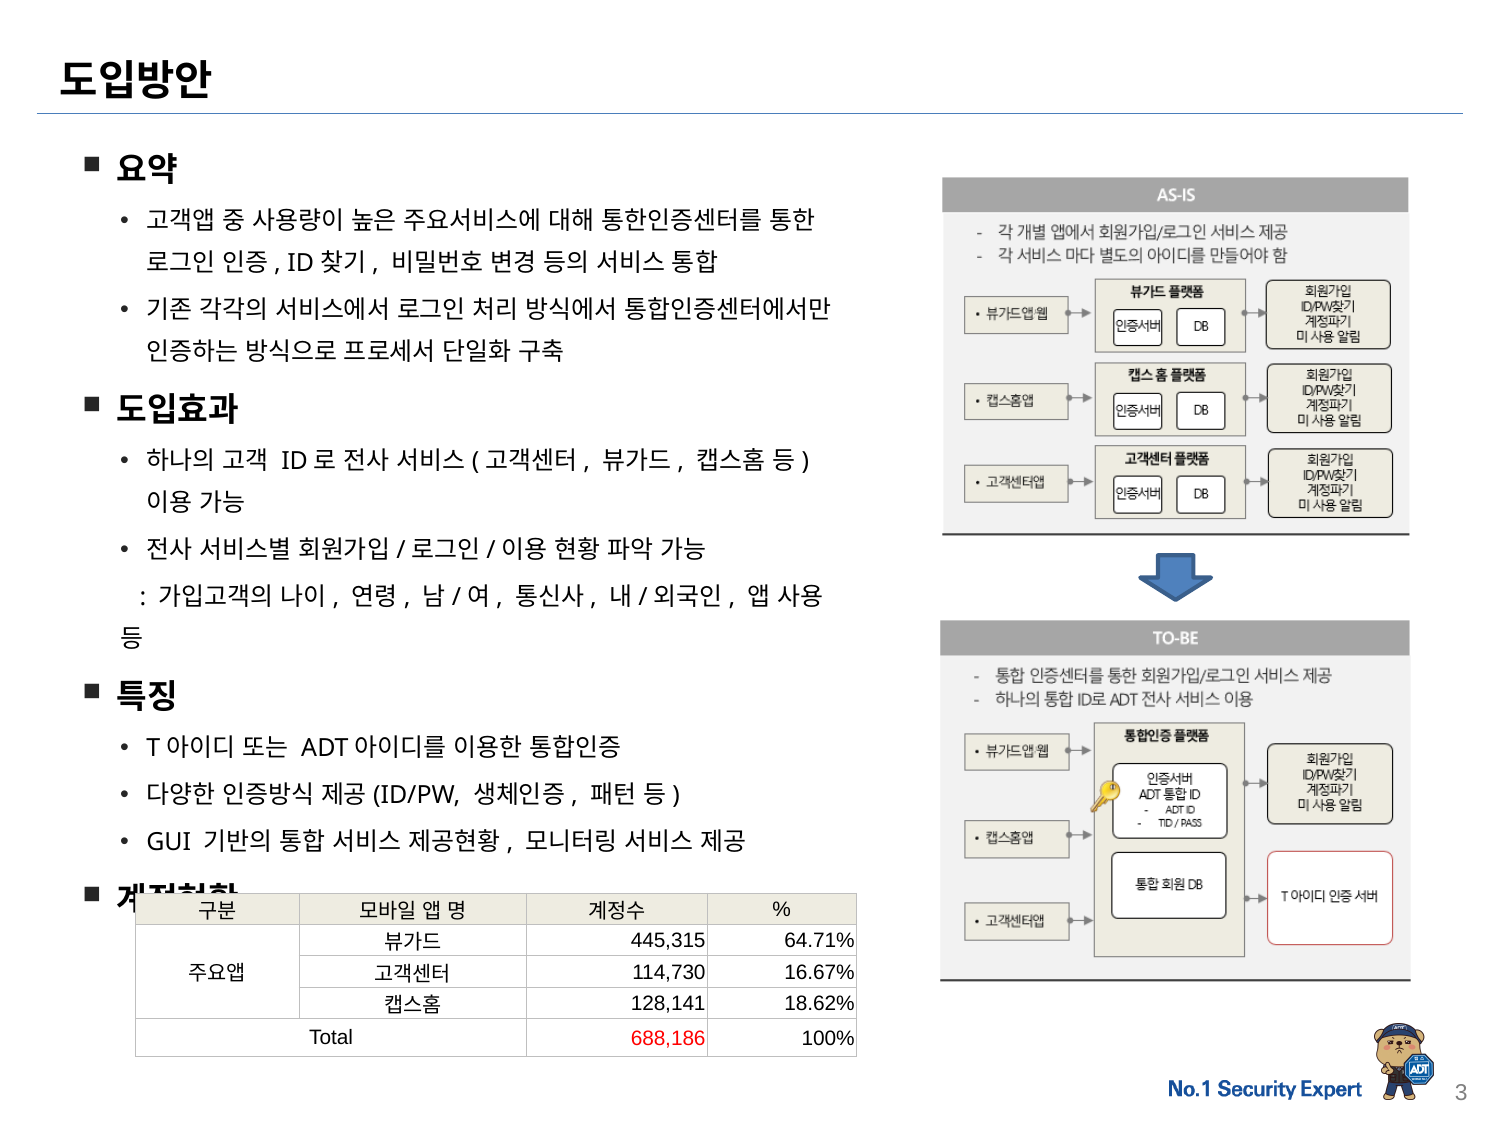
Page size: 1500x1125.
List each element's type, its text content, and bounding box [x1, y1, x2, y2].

text_box [1138, 553, 1214, 602]
table_header 계정수 [527, 894, 707, 924]
table_cell 128,141 [527, 988, 707, 1018]
table_header 구분 [136, 894, 299, 924]
table_cell 114,730 [527, 956, 707, 987]
table_cell 18.62% [708, 988, 856, 1018]
list 요약 고객앱 중 사용량이 높은 주요서비스에 대해 통한인증센터를 통한 로그인 인증, ID찾기, 비밀번호 변경 등의 서비스 통합 기존 각각의 서비스에서 로그인 처리 방식에서 통합인증센터에서만 인증하는 방식으로 프로세서 단일화 구축 도입효과 하나의 고객 ID로 전사 서비스(고객센터, 뷰가드, 캡스홈 등) 이용 가능 전사 서비스별 회원가입/로그인/이용 현황 파악 가능 : 가입고객의 나이, 연령, 남/여, 통신사, 내/외국인, 앱 사용 등 특징 T아이디 또는 ADT아이디를 이용한 통합인증 다양한 인증방식 제공(ID/PW, 생체인증, 패턴 등) GUI 기반의 통합 서비스 제공현황, 모니터링 서비스 제공 계정현황 [67, 124, 857, 303]
table_cell 주요앱 [136, 925, 299, 1018]
picture [938, 172, 1416, 542]
table_cell 688,186 [527, 1019, 707, 1056]
table_cell 100% [708, 1019, 856, 1056]
table_cell 16.67% [708, 956, 856, 987]
table_cell 고객센터 [300, 956, 526, 987]
picture [937, 616, 1415, 988]
table_header % [708, 894, 856, 924]
title 도입방안 [44, 43, 1172, 114]
table_cell 445,315 [527, 925, 707, 955]
table_cell 64.71% [708, 925, 856, 955]
table_cell 뷰가드 [300, 925, 526, 955]
table_cell Total [136, 1019, 526, 1056]
table_header 모바일 앱 명 [300, 894, 526, 924]
picture [1374, 1023, 1434, 1100]
picture [1169, 1080, 1362, 1100]
table_cell 캡스홈 [300, 988, 526, 1018]
